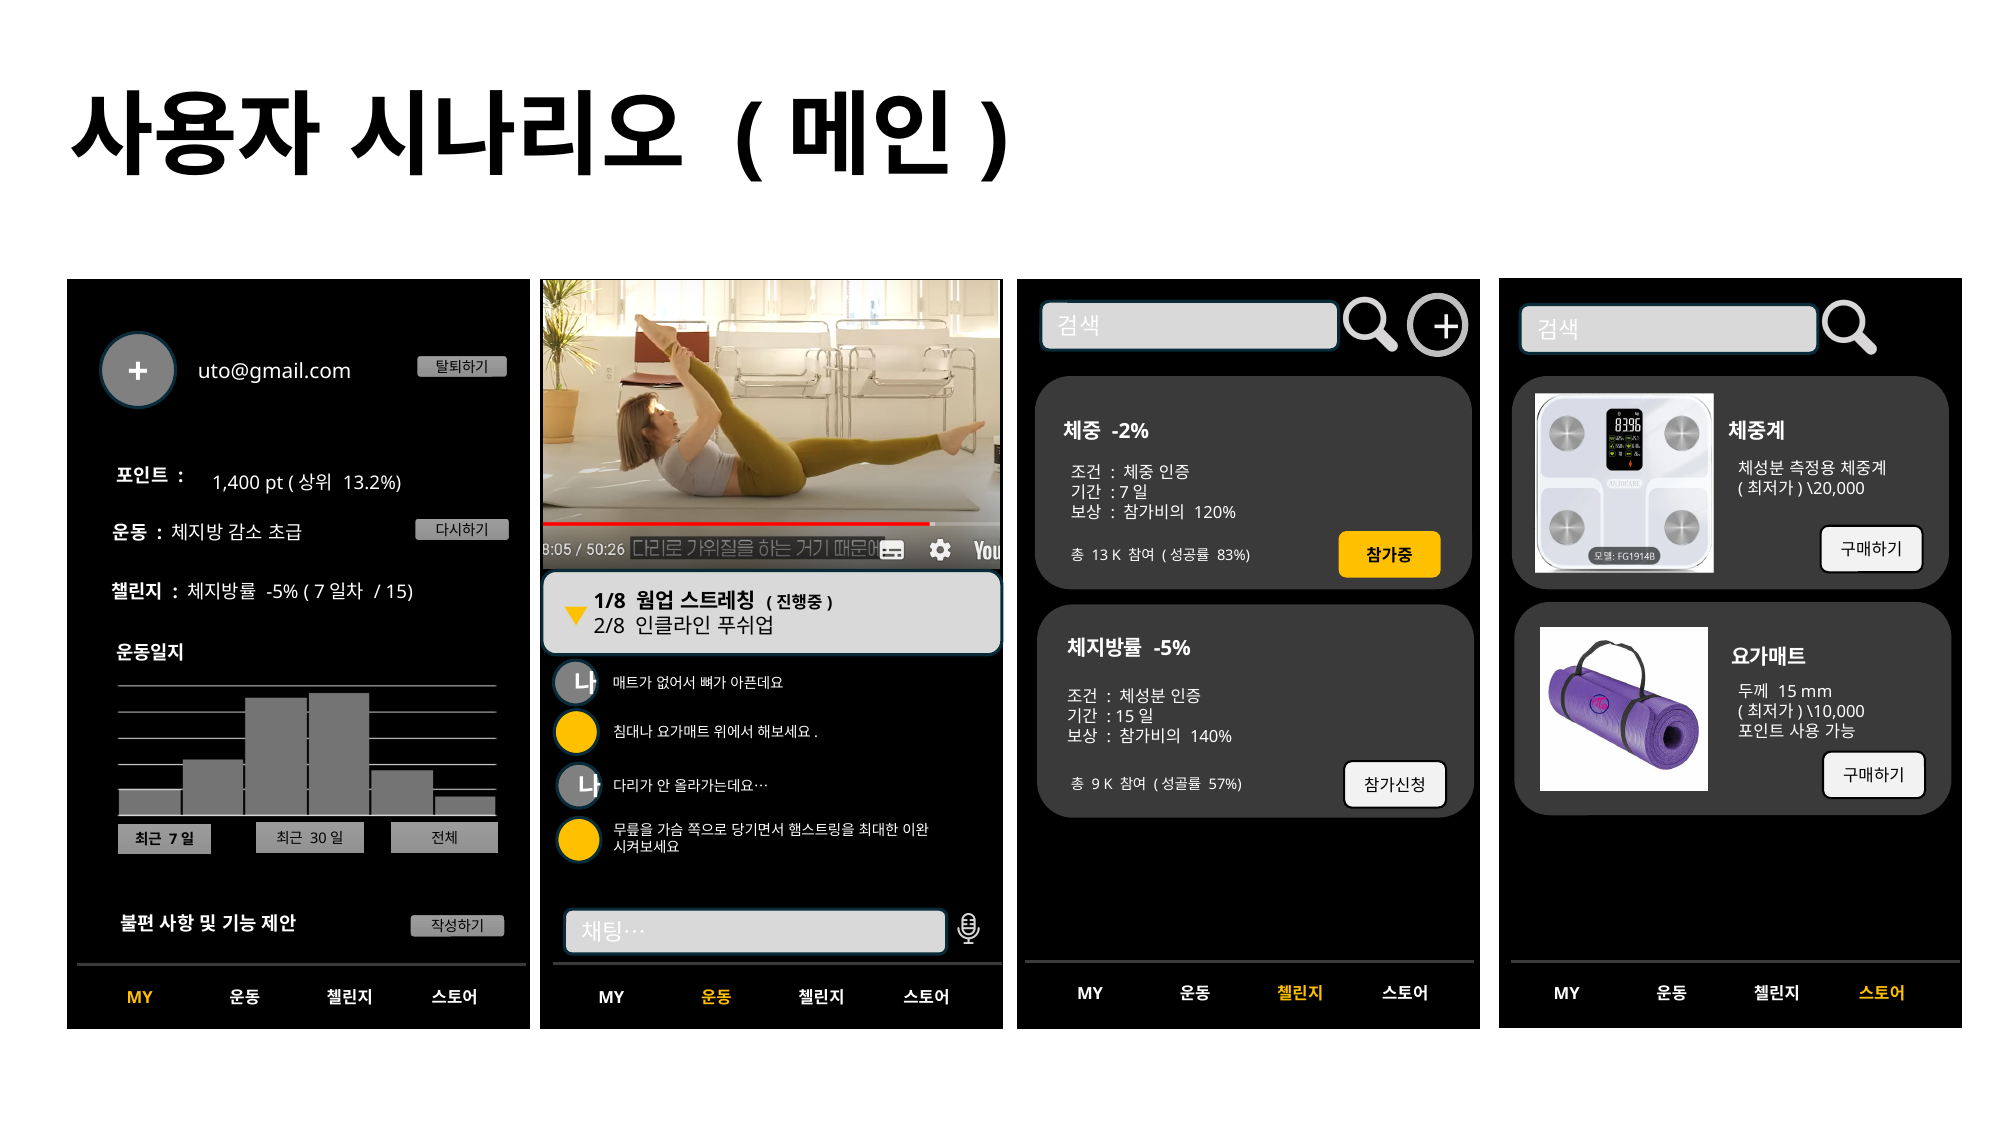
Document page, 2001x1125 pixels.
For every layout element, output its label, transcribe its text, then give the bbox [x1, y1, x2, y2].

text_box MY [566, 965, 657, 1028]
text_box 참가중 [1336, 528, 1443, 580]
text_box 포인트 : [101, 456, 310, 495]
text_box 불편 사항 및 기능 제안 [105, 903, 524, 942]
text_box 스토어 [1836, 963, 1928, 1024]
text_box 스토어 [881, 965, 973, 1028]
text_box 체중계 [1715, 410, 1944, 450]
text_box [552, 708, 598, 757]
text_box [1035, 602, 1476, 820]
text_box [1033, 374, 1474, 591]
picture [1323, 275, 1424, 376]
text_box 첼린지 [776, 965, 867, 1028]
text_box 조건 : 체성분 인증 기간 : 15일 보상 : 참가비의 140% [1052, 678, 1458, 754]
text_box [1512, 600, 1954, 817]
text_box 검색 [1039, 299, 1323, 352]
text_box [994, 279, 1003, 578]
text_box [1499, 278, 1962, 1028]
text_box [1017, 279, 1480, 1029]
text_box 첼린지 [1255, 963, 1346, 1024]
text_box + [98, 330, 178, 410]
text_box MY [94, 966, 186, 1028]
text_box 탈퇴하기 [415, 354, 509, 379]
text_box MY [1044, 963, 1136, 1024]
text_box 스토어 [409, 966, 501, 1028]
text_box 스토어 [1360, 963, 1451, 1024]
text_box 나 [555, 761, 598, 810]
title 사용자 시나리오 (메인) [54, 28, 1780, 247]
text_box MY [1521, 963, 1613, 1024]
text_box 요가매트 [1716, 636, 1946, 676]
text_box [555, 815, 598, 864]
text_box 나 [551, 658, 597, 707]
text_box [540, 646, 1003, 1029]
text_box 전체 [389, 820, 500, 855]
text_box 구매하기 [1821, 750, 1927, 800]
text_box 운동 [1626, 963, 1718, 1024]
text_box 운동 : 체지방 감소 초급 [97, 513, 483, 552]
picture [542, 279, 1000, 569]
text_box 검색 [1518, 302, 1802, 355]
text_box [67, 279, 530, 1029]
text_box 매트가 없어서 뼈가 아픈데요 [597, 666, 1014, 699]
text_box 1,400 pt (상위 13.2%) [197, 463, 541, 501]
text_box 최근 7일 [116, 822, 213, 856]
text_box 채팅… [562, 907, 949, 956]
text_box 체지방률 -5% [1052, 627, 1471, 668]
text_box 운동 [671, 965, 762, 1028]
text_box 참가신청 [1343, 760, 1448, 809]
text_box 첼린지 [1731, 963, 1823, 1024]
text_box 체중 -2% [1048, 410, 1467, 450]
text_box 운동 [1150, 963, 1241, 1024]
text_box 침대나 요가매트 위에서 해보세요. [598, 715, 1015, 748]
text_box 체성분 측정용 체중계 (최저가) \20,000 [1723, 450, 1939, 505]
text_box 운동일지 [101, 633, 309, 671]
text_box 다시하기 [413, 516, 512, 543]
text_box uto@gmail.com [183, 349, 411, 390]
text_box 구매하기 [1819, 524, 1924, 574]
text_box 챌린지 : 체지방률 -5% ( 7일차 / 15) [96, 572, 515, 610]
picture [952, 913, 984, 945]
text_box + [1424, 294, 1467, 356]
text_box 두께 15 mm (최저가) \10,000 포인트 사용 가능 [1723, 673, 1939, 769]
text_box 조건 : 체중 인증 기간 : 7일 보상 : 참가비의 120% [1056, 454, 1462, 530]
text_box 총 9 K 참여 (성골률 57%) [1056, 767, 1285, 801]
picture [1540, 626, 1708, 791]
text_box 총 13 K 참여 (성공률 83%) [1056, 538, 1285, 571]
text_box 운동 [199, 966, 291, 1028]
text_box [564, 606, 588, 626]
picture [1534, 393, 1715, 573]
text_box [540, 279, 550, 580]
text_box 다리가 안 올라가는데요… [598, 769, 1015, 802]
picture [105, 673, 513, 832]
picture [1802, 278, 1903, 379]
text_box 최근 30일 [254, 820, 366, 855]
text_box [1510, 374, 1951, 591]
text_box 무릎을 가슴 쪽으로 당기면서 햄스트링을 최대한 이완 시켜보세요 [598, 813, 969, 864]
text_box 첼린지 [304, 966, 396, 1028]
text_box 1/8 웜업 스트레칭 (진행중) 2/8 인클라인 푸쉬업 [540, 569, 1004, 657]
